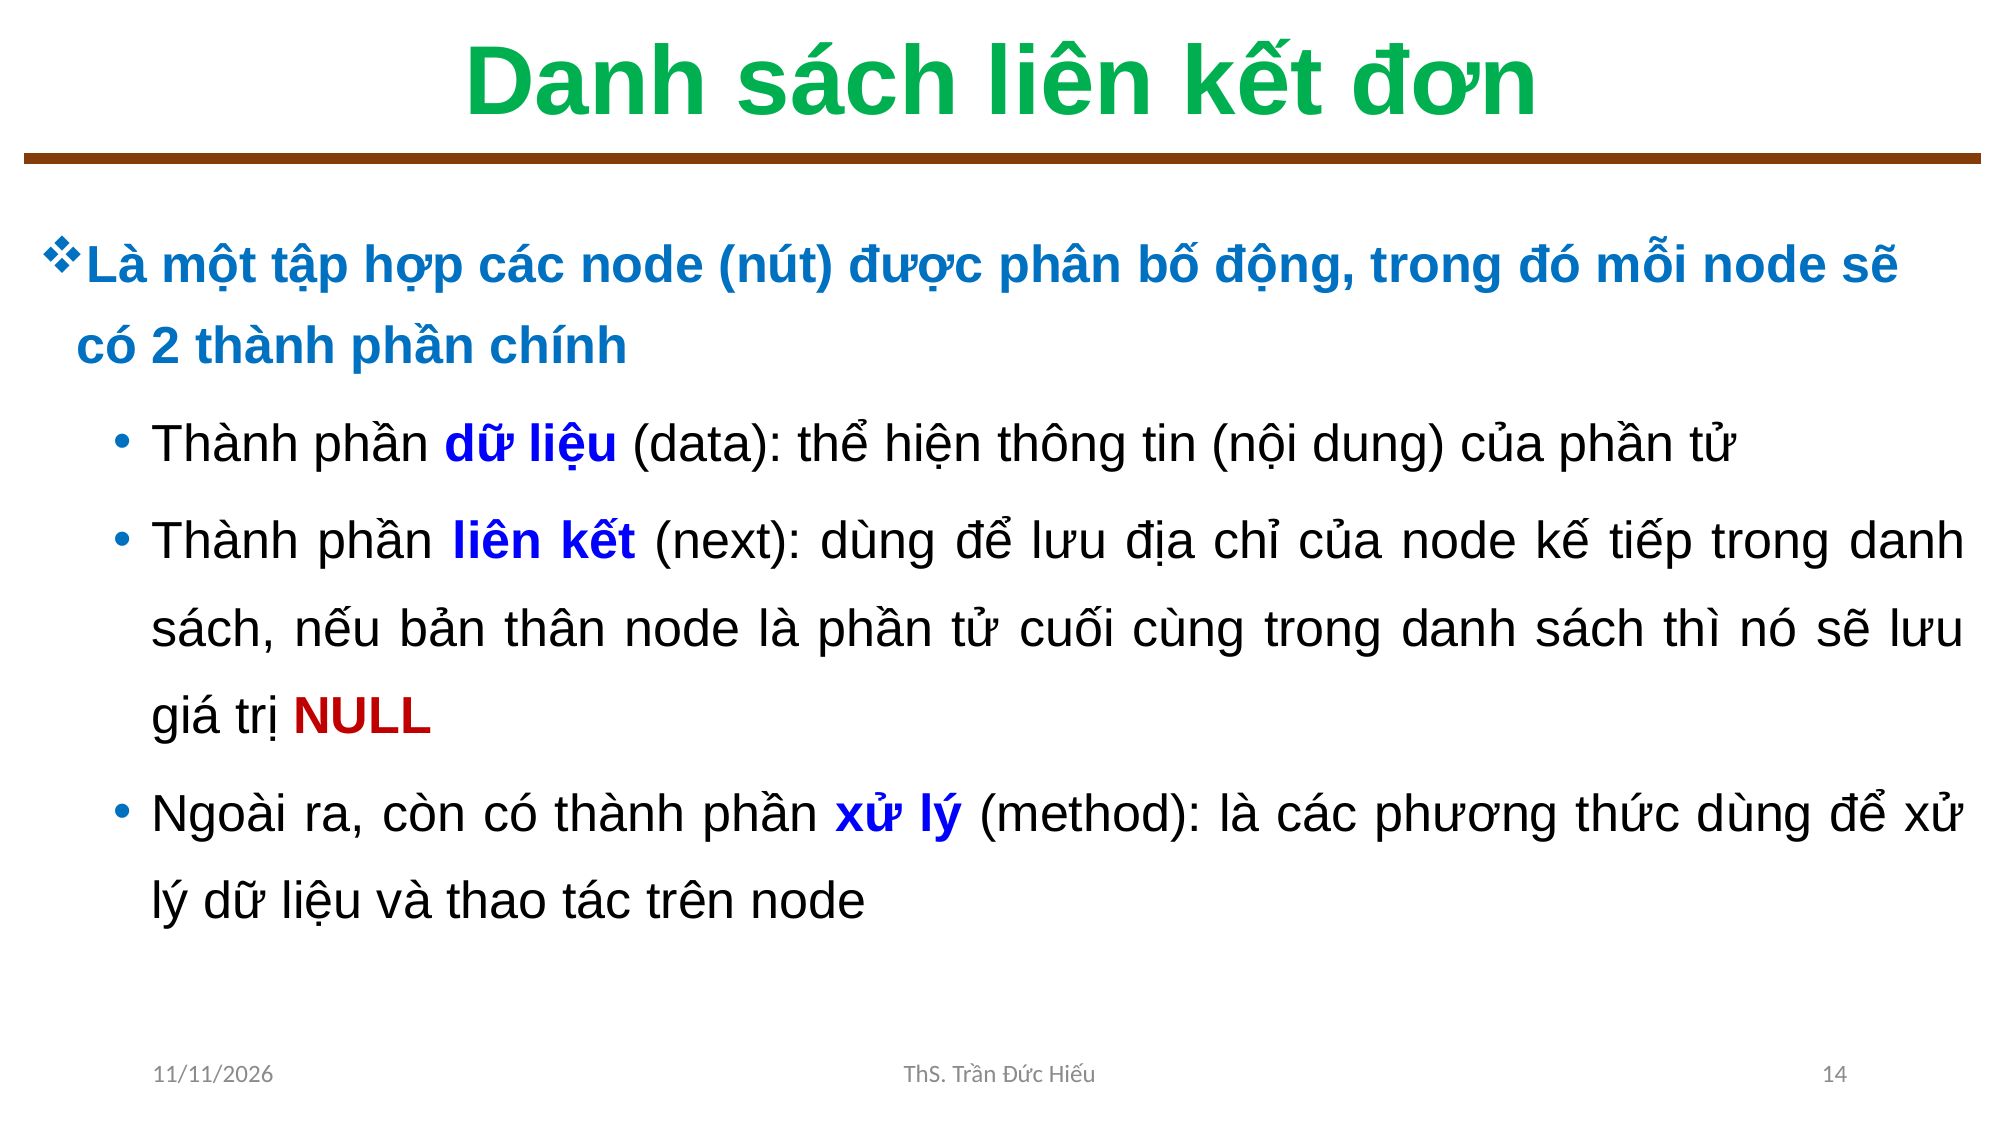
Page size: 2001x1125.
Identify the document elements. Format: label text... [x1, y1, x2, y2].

slide_number 14 [1412, 1042, 1863, 1103]
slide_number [137, 1042, 588, 1103]
footer ThS. Trần Đức Hiếu [662, 1042, 1338, 1103]
title Danh sách liên kết đơn [24, 22, 1982, 144]
list Là một tập hợp các node (nút) được phân bố động, trong đó mỗi node sẽ có 2 thành phần chính Thành phần dữ liệu (data): thể hiện thông tin (nội dung) của phần tử Thành phần liên kết (next): dùng để lưu địa chỉ của node kế tiếp trong danh sách, nếu bản thân node là phần tử cuối cùng trong danh sách thì nó sẽ lưu giá trị NULL Ngoài ra, còn có thành phần xử lý (method): là các phương thức dùng để xử lý dữ liệu và thao tác trên node [24, 204, 1982, 1112]
